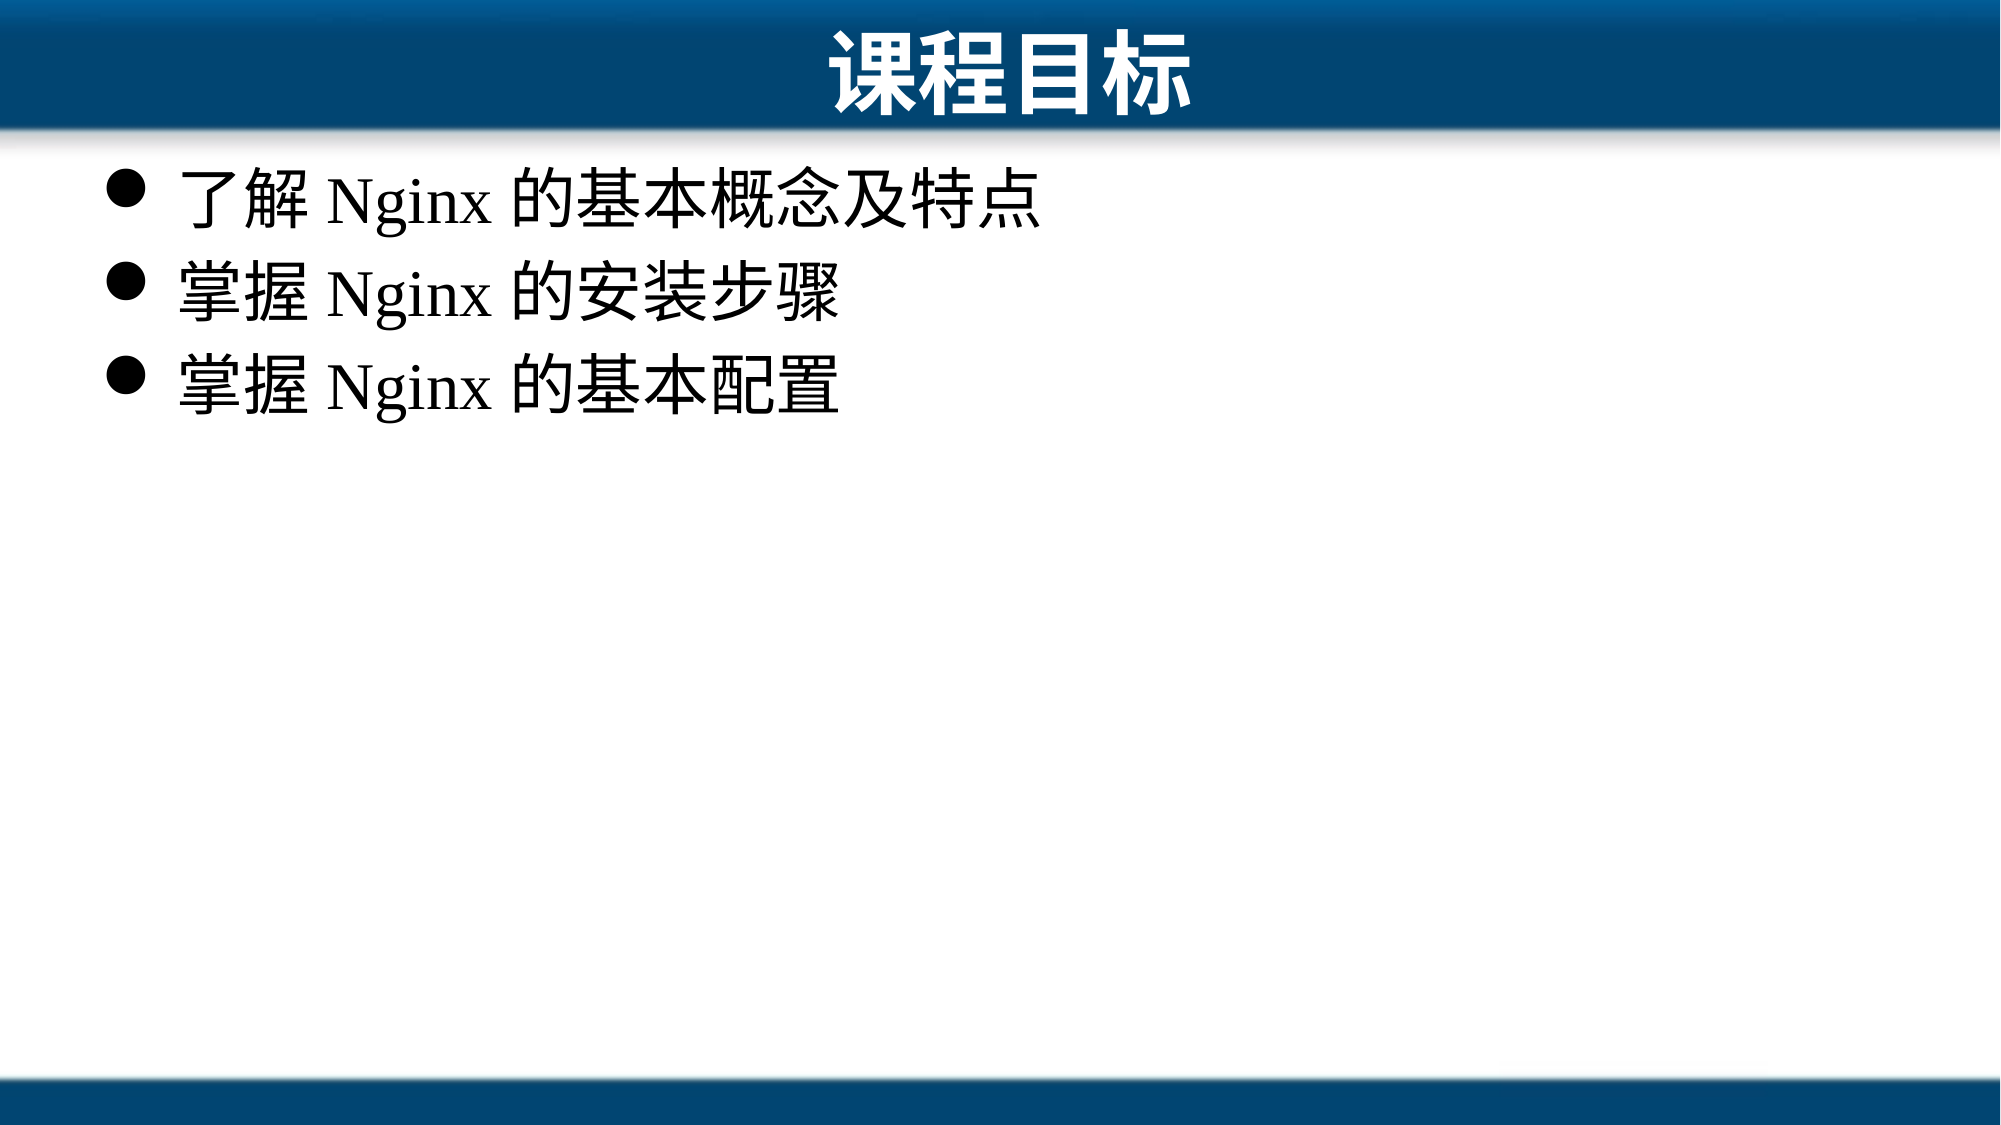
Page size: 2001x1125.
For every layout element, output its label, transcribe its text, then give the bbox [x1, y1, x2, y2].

list 了解Nginx的基本概念及特点 掌握Nginx的安装步骤 掌握Nginx的基本配置 [86, 149, 1934, 958]
picture [0, 0, 2001, 1125]
title 课程目标 [86, 19, 1934, 124]
